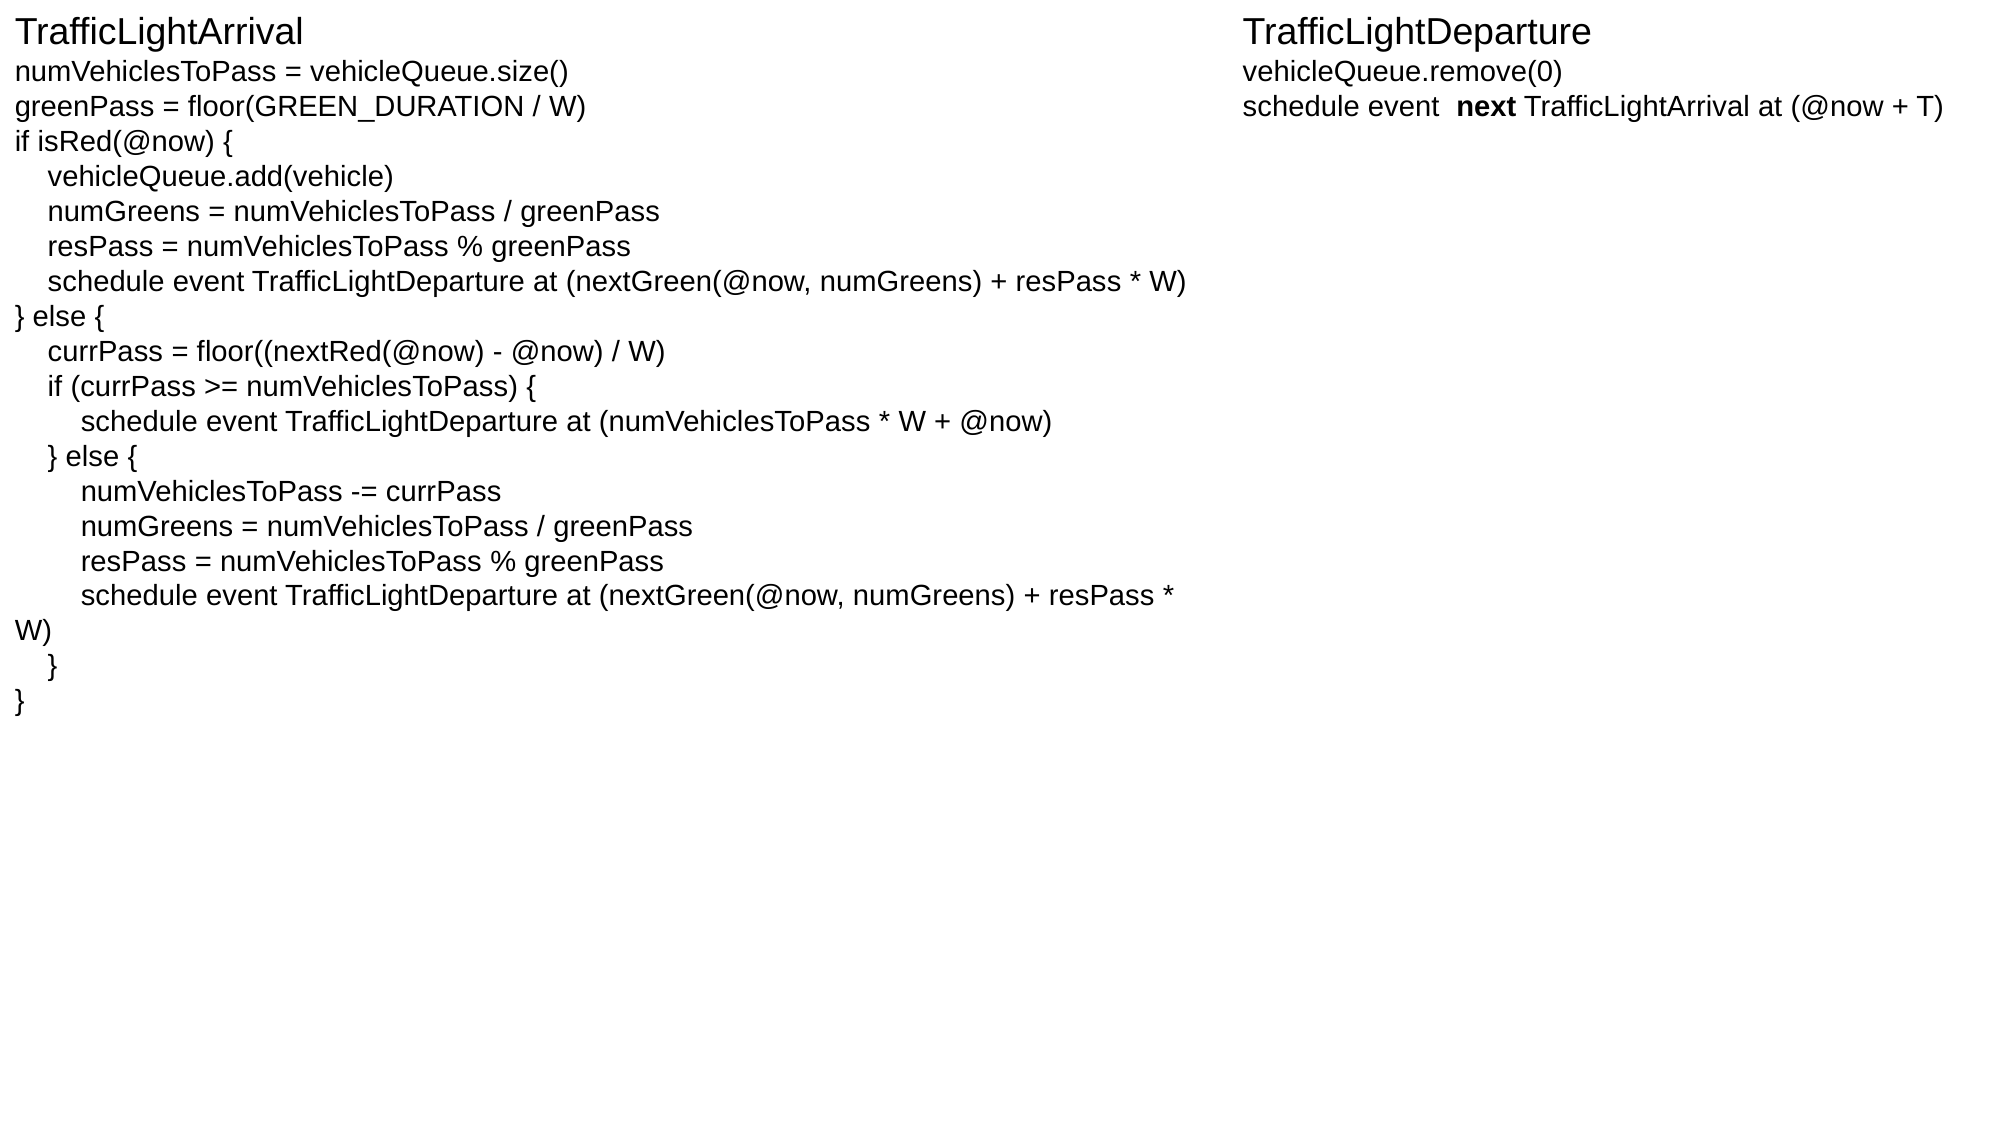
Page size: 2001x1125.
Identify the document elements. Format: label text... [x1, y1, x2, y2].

text_box TrafficLightDeparture vehicleQueue.remove(0) schedule event next TrafficLightArrival at (@now + T) [1227, 0, 2000, 130]
text_box TrafficLightArrival numVehiclesToPass = vehicleQueue.size() greenPass = floor(GREEN_DURATION / W) if isRed(@now) { vehicleQueue.add(vehicle) numGreens = numVehiclesToPass / greenPass resPass = numVehiclesToPass % greenPass schedule event TrafficLightDeparture at (nextGreen(@now, numGreens) + resPass * W) } else { currPass = floor((nextRed(@now) - @now) / W) if (currPass >= numVehiclesToPass) { schedule event TrafficLightDeparture at (numVehiclesToPass * W + @now) } else { numVehiclesToPass -= currPass numGreens = numVehiclesToPass / greenPass resPass = numVehiclesToPass % greenPass schedule event TrafficLightDeparture at (nextGreen(@now, numGreens) + resPass * W) } } [0, 0, 1228, 724]
